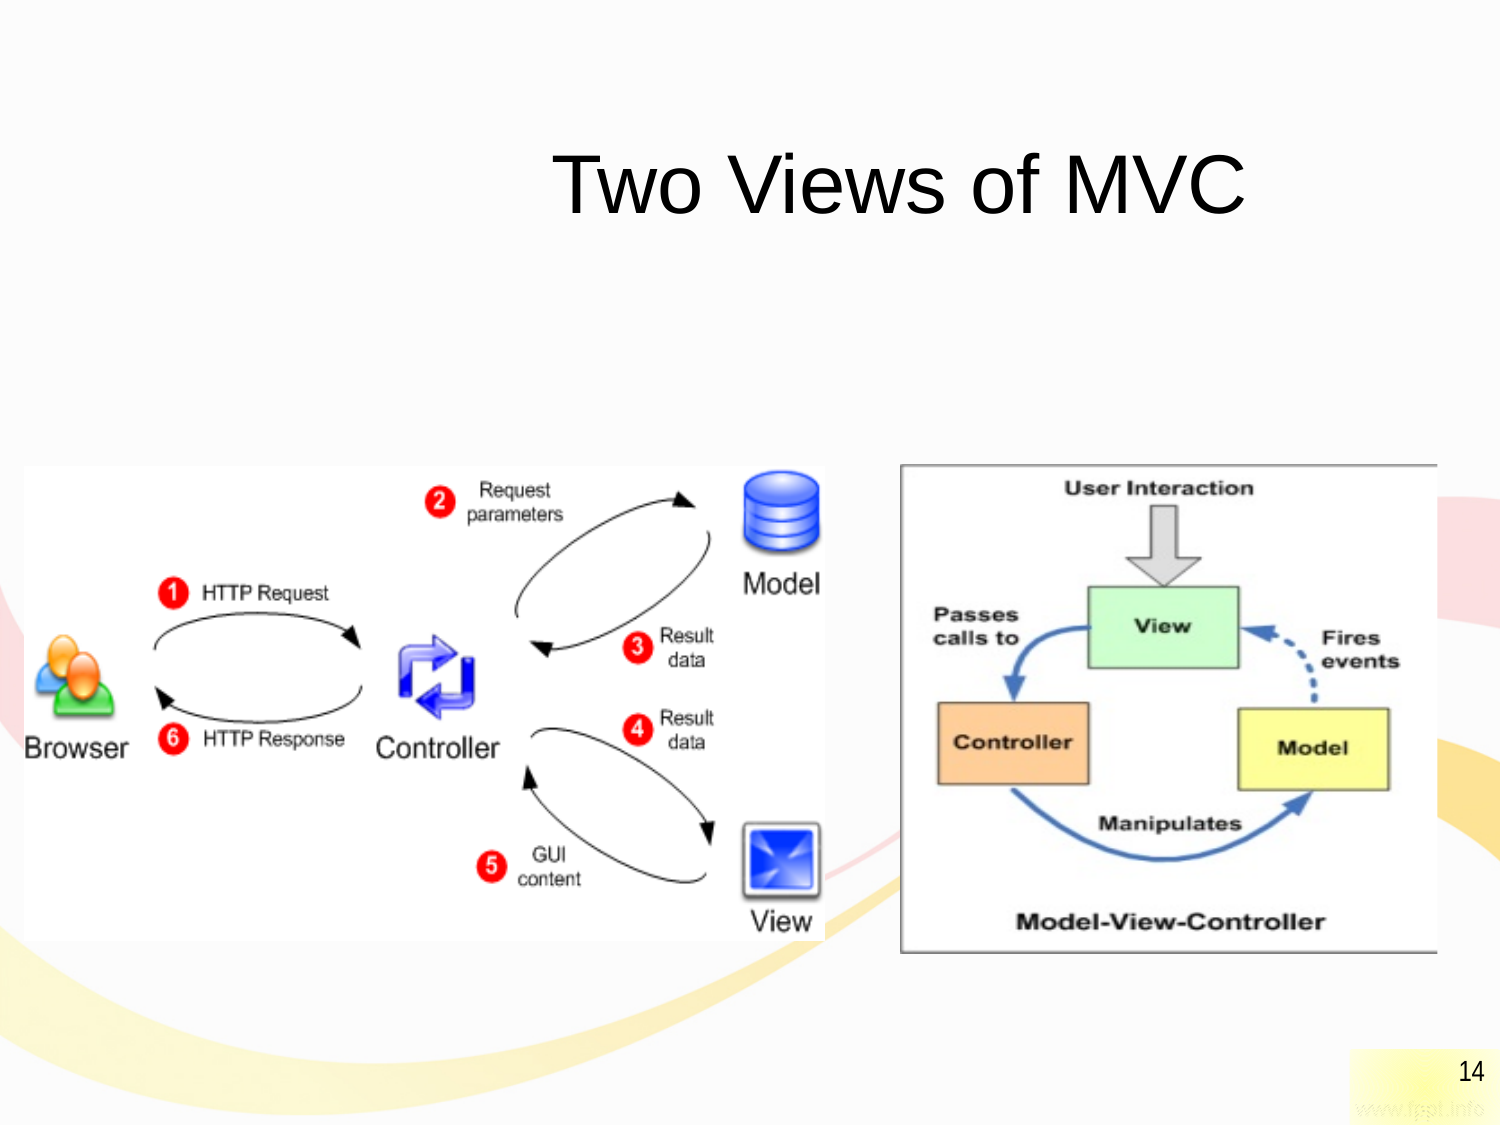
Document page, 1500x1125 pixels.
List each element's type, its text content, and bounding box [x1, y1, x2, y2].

slide_number 14 [1149, 1044, 1500, 1123]
title Two Views of MVC [300, 122, 1500, 238]
picture [0, 0, 1500, 1125]
